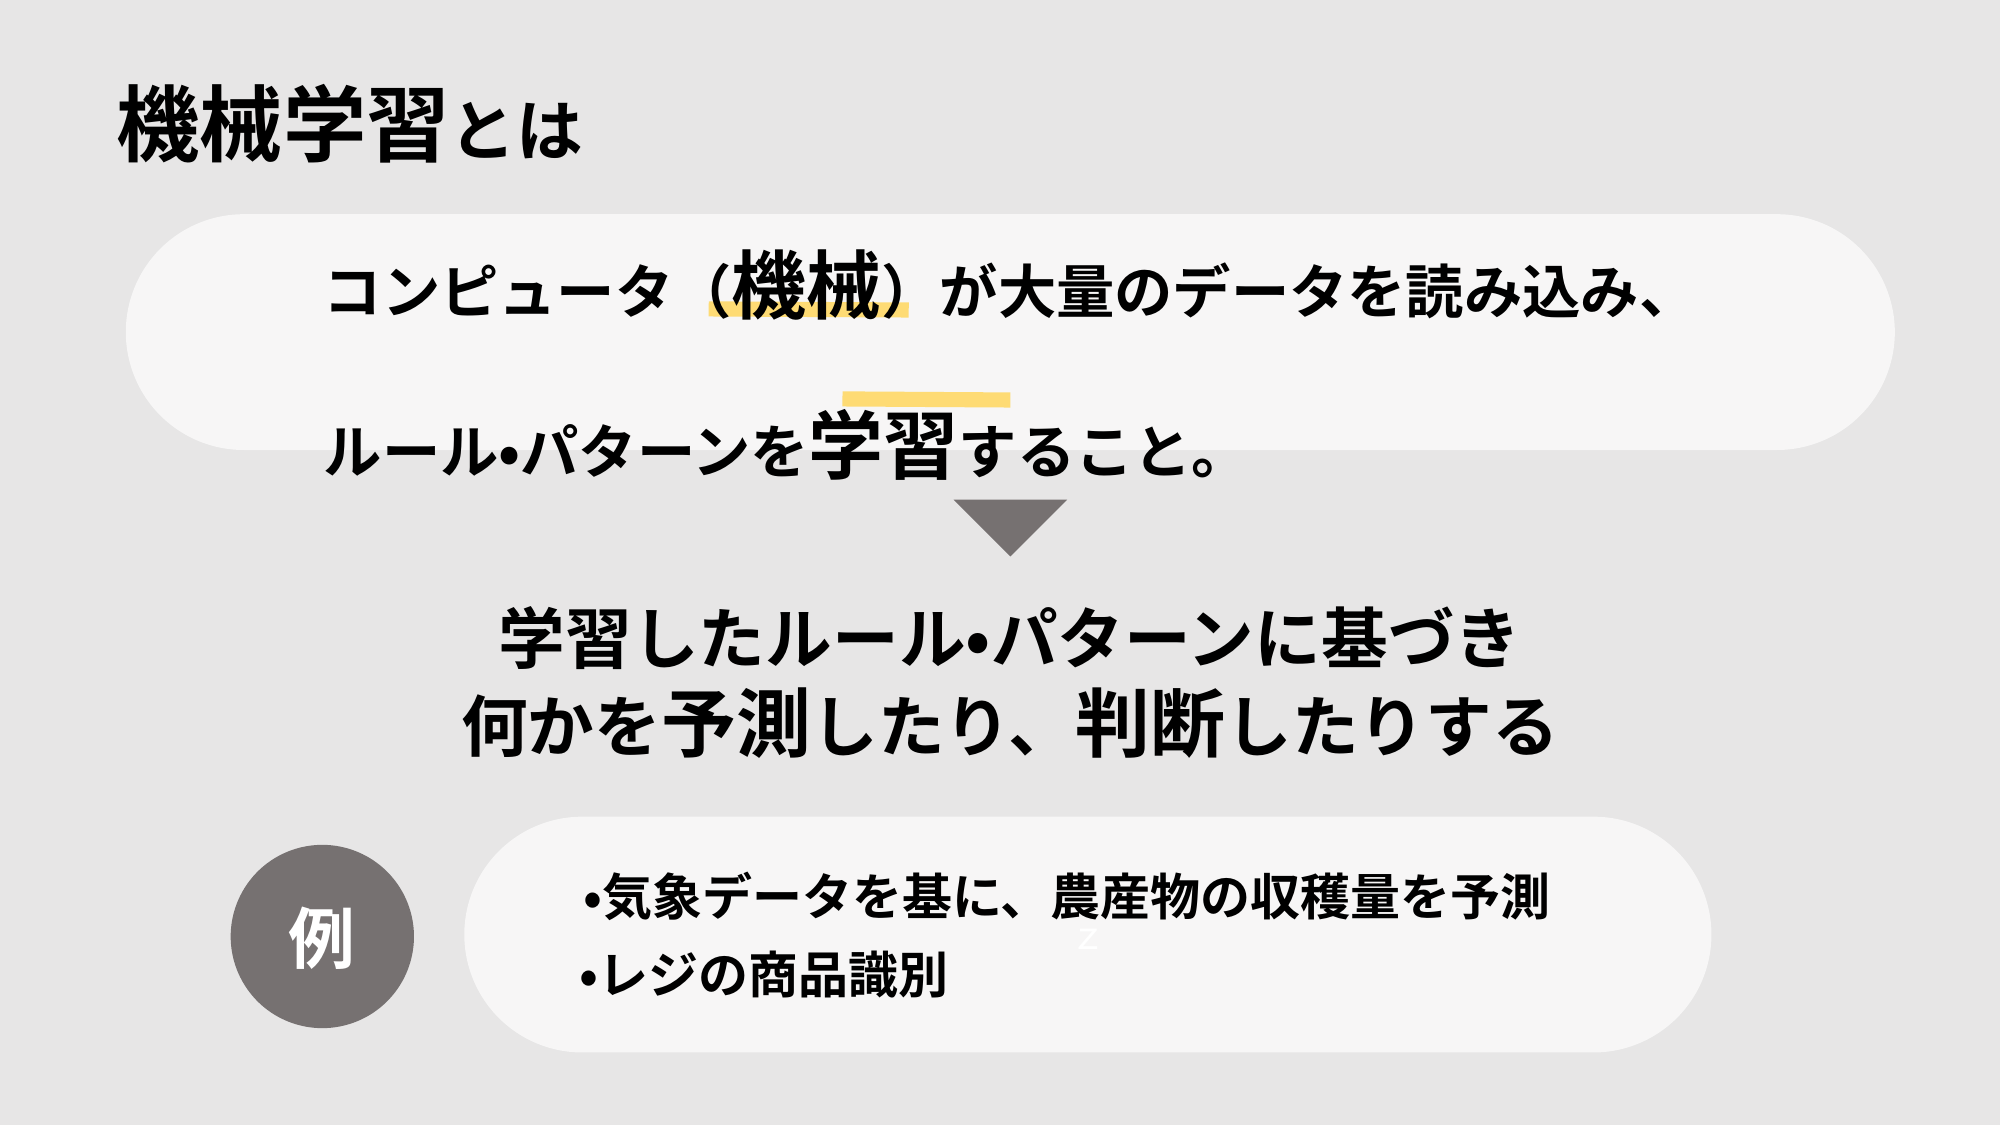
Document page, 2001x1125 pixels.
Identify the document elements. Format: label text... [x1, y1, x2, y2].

text_box 機械学習とは [102, 64, 599, 180]
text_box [547, 857, 1588, 1012]
text_box [124, 213, 1896, 452]
text_box [951, 498, 1070, 558]
text_box コンピュータ（機械）が大量のデータを読み込み、 ルール・パターンを学習すること。 [309, 230, 1712, 496]
text_box 学習したルール・パターンに基づき 何かを予測したり、判断したりする [446, 589, 1575, 775]
text_box ｚ [463, 815, 1713, 1054]
text_box 例 [229, 843, 416, 1030]
